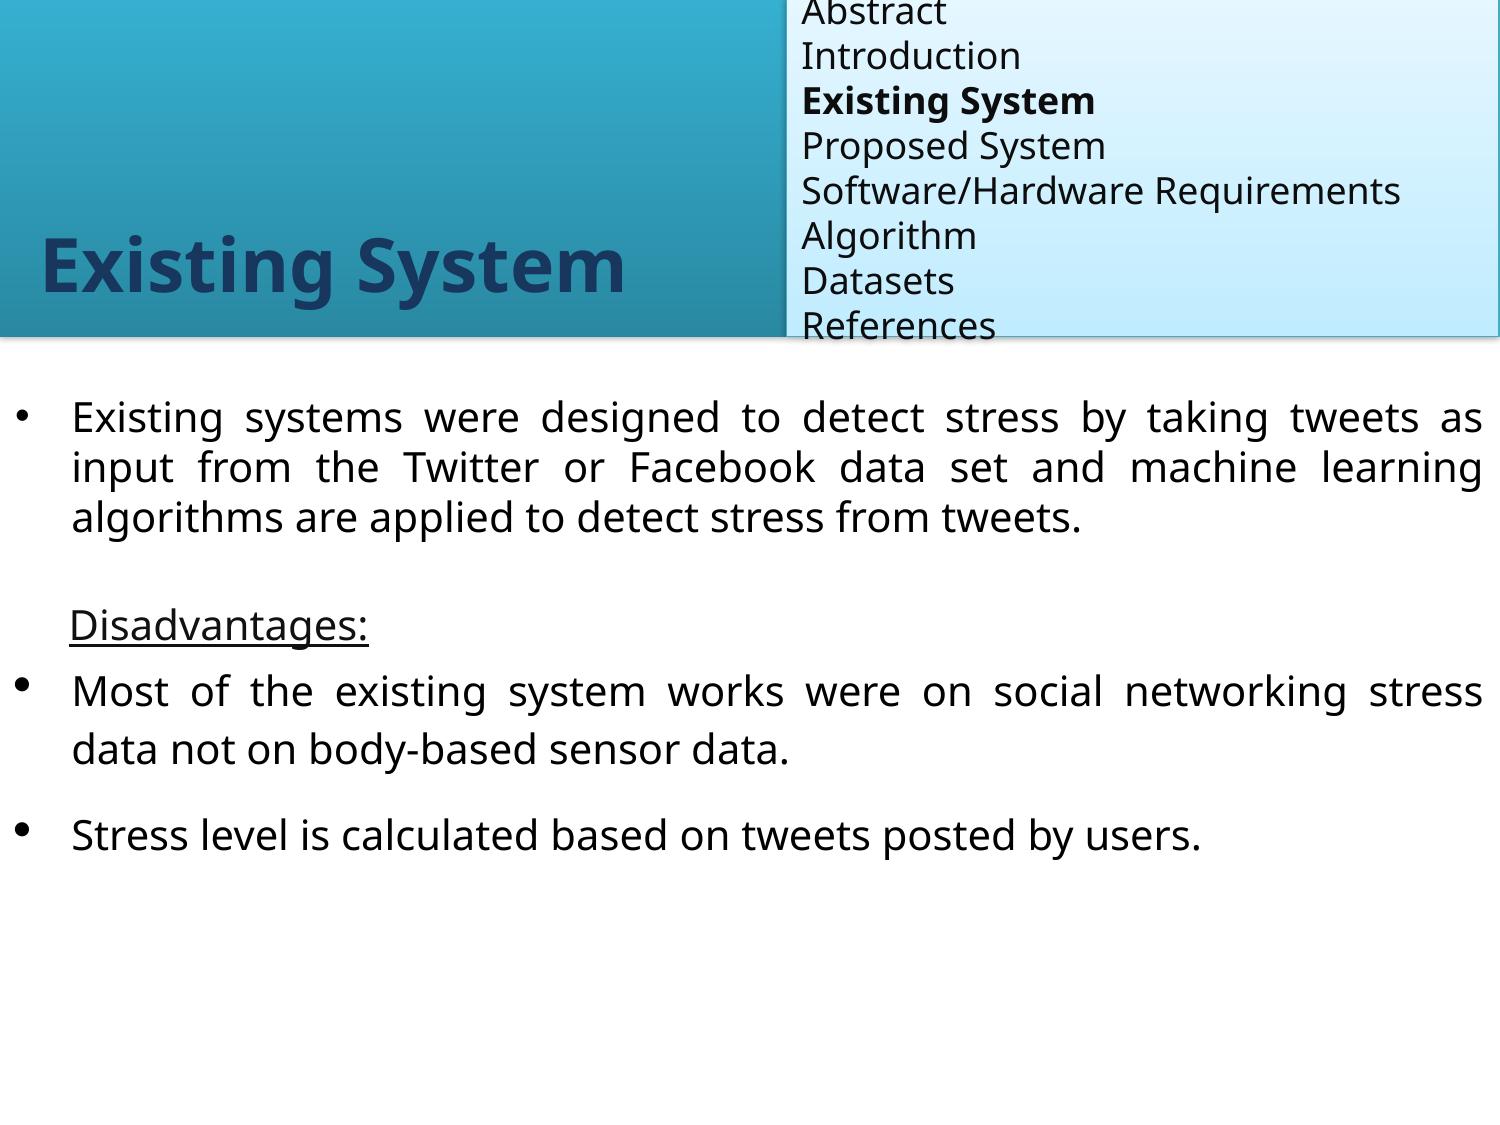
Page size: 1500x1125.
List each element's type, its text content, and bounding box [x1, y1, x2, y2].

text_box [0, 0, 782, 324]
text_box Abstract Introduction Existing System Proposed System Software/Hardware Requirements Algorithm Datasets References [786, 0, 1500, 337]
text_box Existing System [24, 209, 781, 315]
list Existing systems were designed to detect stress by taking tweets as input from the Twitter or Facebook data set and machine learning algorithms are applied to detect stress from tweets. Disadvantages: Most of the existing system works were on social networking stress data not on body-based sensor data. Stress level is calculated based on tweets posted by users. [0, 324, 1500, 1125]
